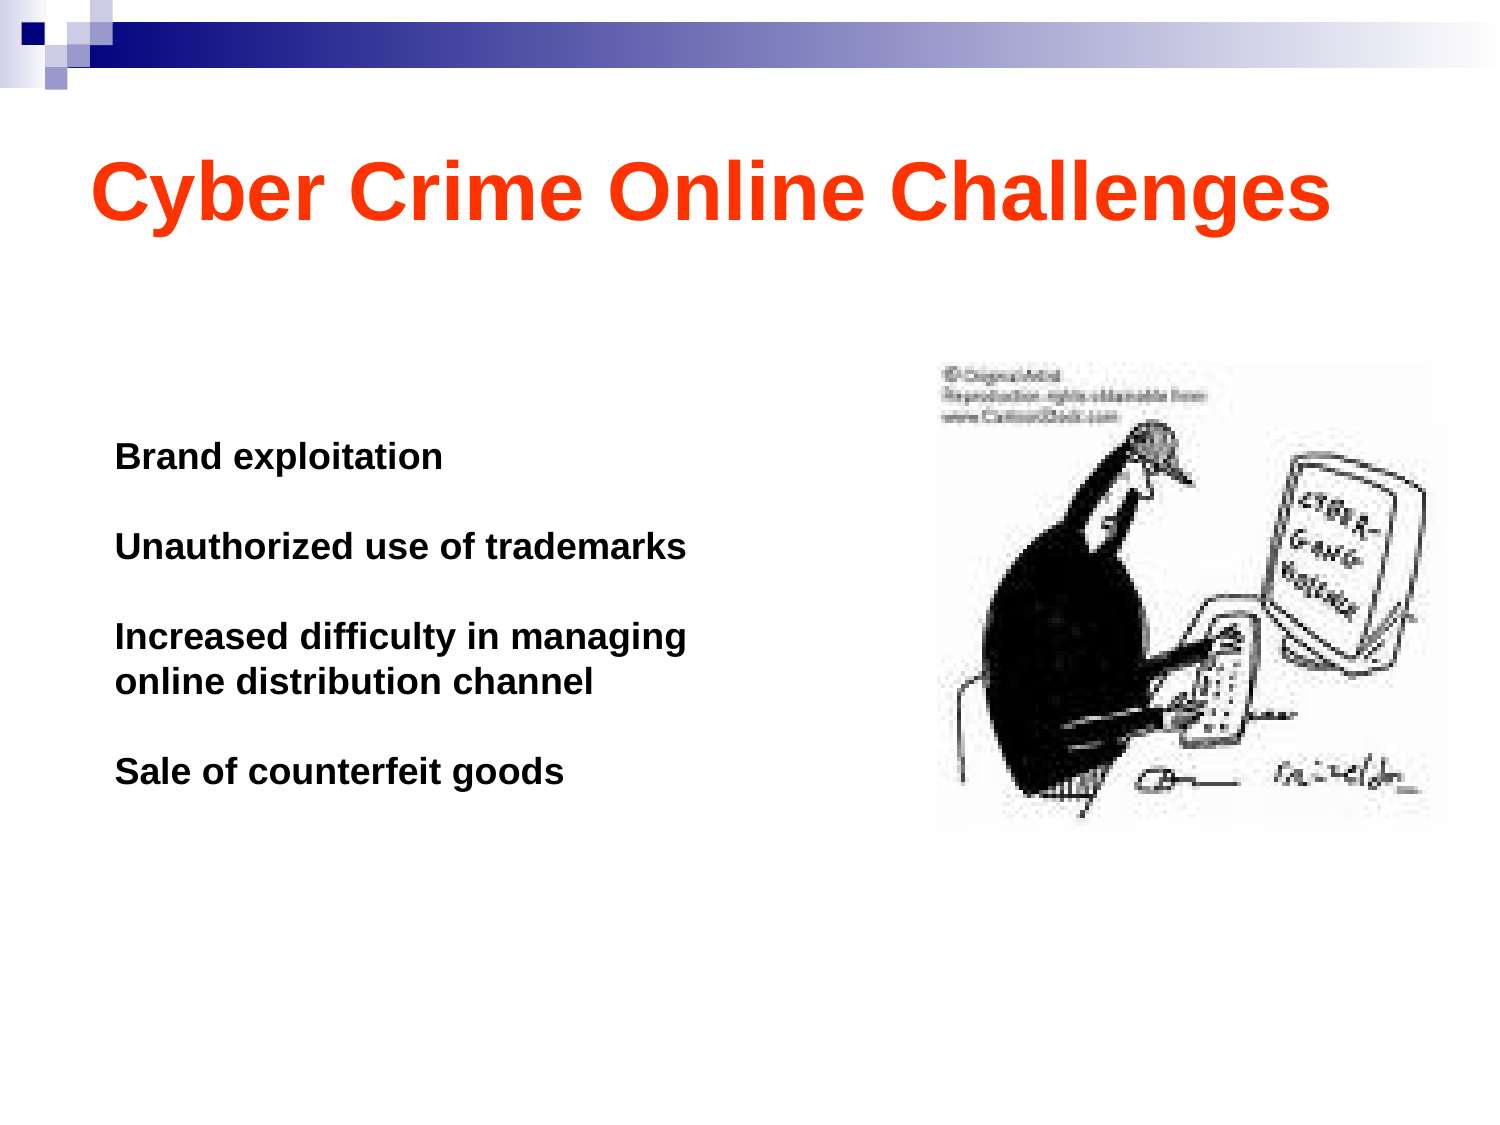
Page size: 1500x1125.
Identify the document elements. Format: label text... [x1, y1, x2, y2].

text_box Brand exploitation Unauthorized use of trademarks Increased difficulty in managing online distribution channel Sale of counterfeit goods [99, 424, 763, 948]
title Cyber Crime Online Challenges [75, 75, 1425, 300]
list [937, 362, 1447, 831]
